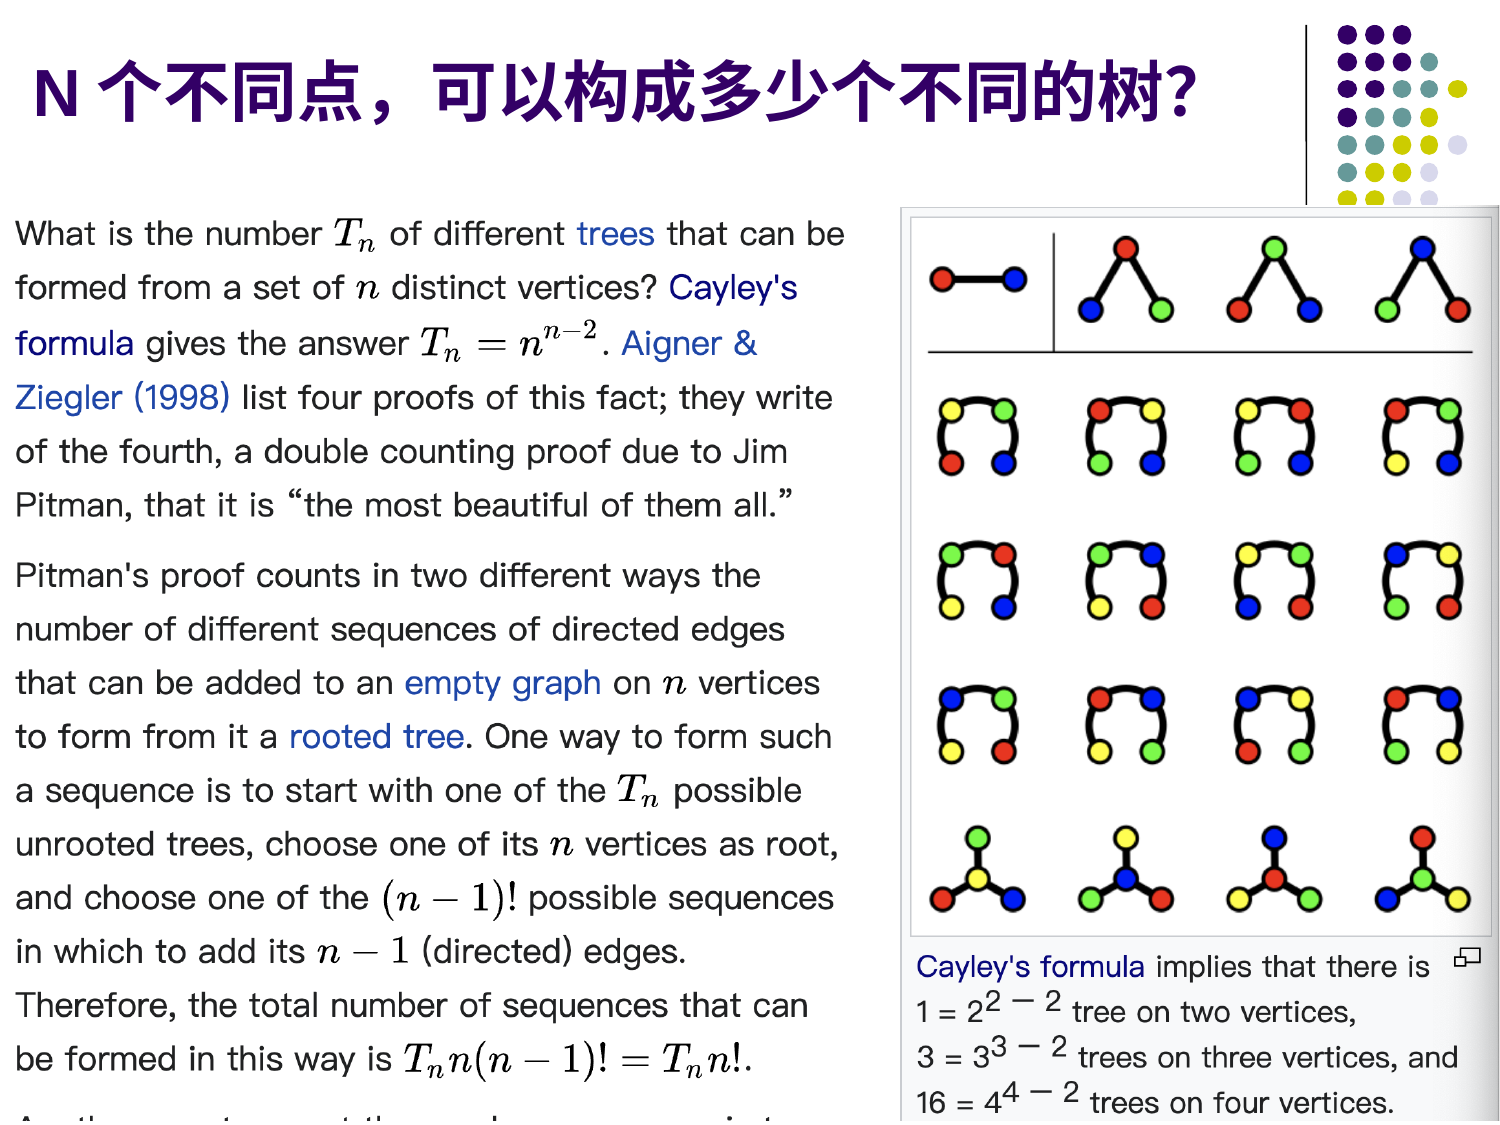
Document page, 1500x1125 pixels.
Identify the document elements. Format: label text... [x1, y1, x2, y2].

title N个不同点，可以构成多少个不同的树？ [17, 20, 1313, 138]
picture [0, 205, 1500, 1121]
